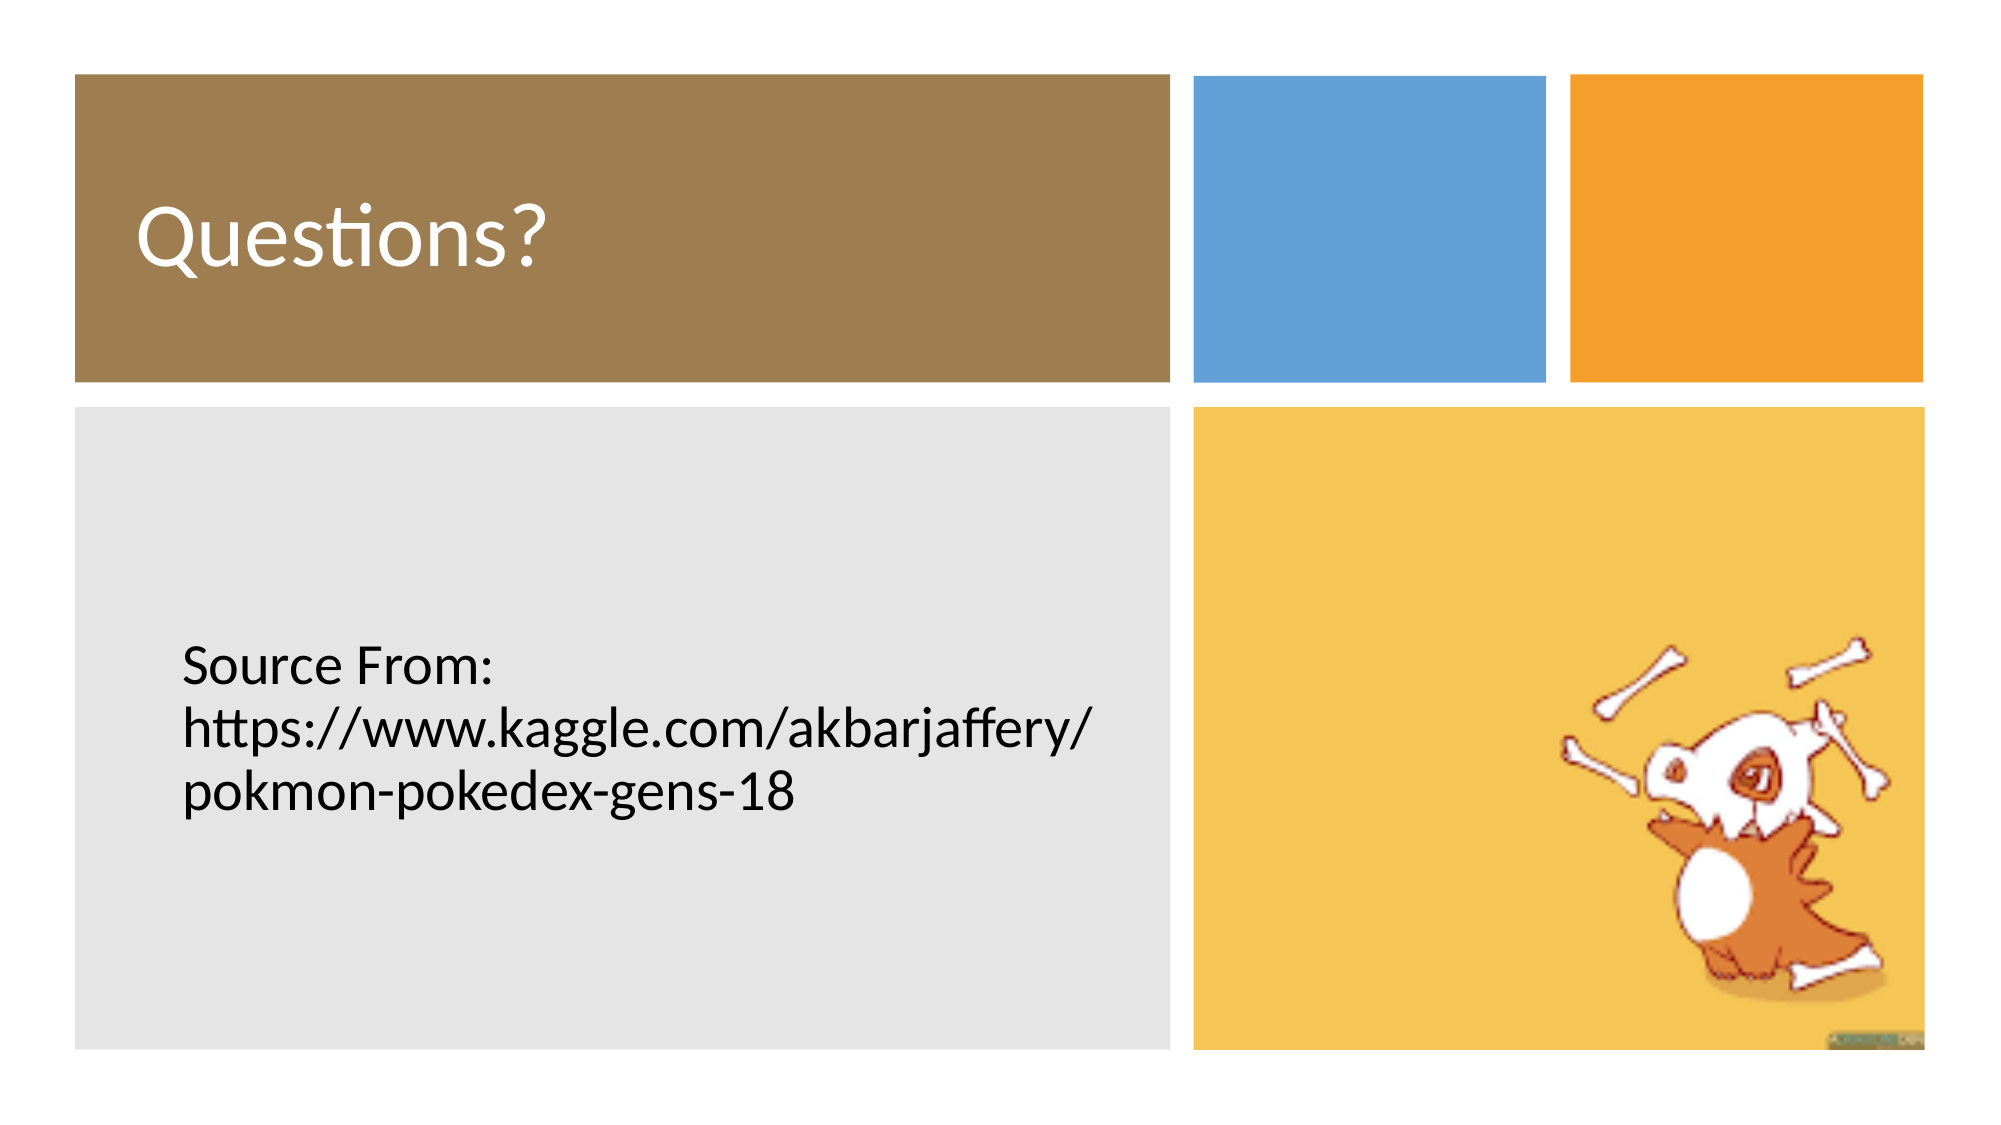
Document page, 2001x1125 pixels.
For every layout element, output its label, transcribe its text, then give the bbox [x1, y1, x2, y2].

text_box [1570, 74, 1923, 383]
text_box [75, 406, 1171, 1050]
title Questions? [120, 120, 1119, 354]
picture [1193, 406, 1925, 1050]
text_box [75, 74, 1171, 383]
text_box [1193, 75, 1547, 383]
list Source From: https://www.kaggle.com/akbarjaffery/pokmon-pokedex-gens-18 [129, 459, 1119, 998]
